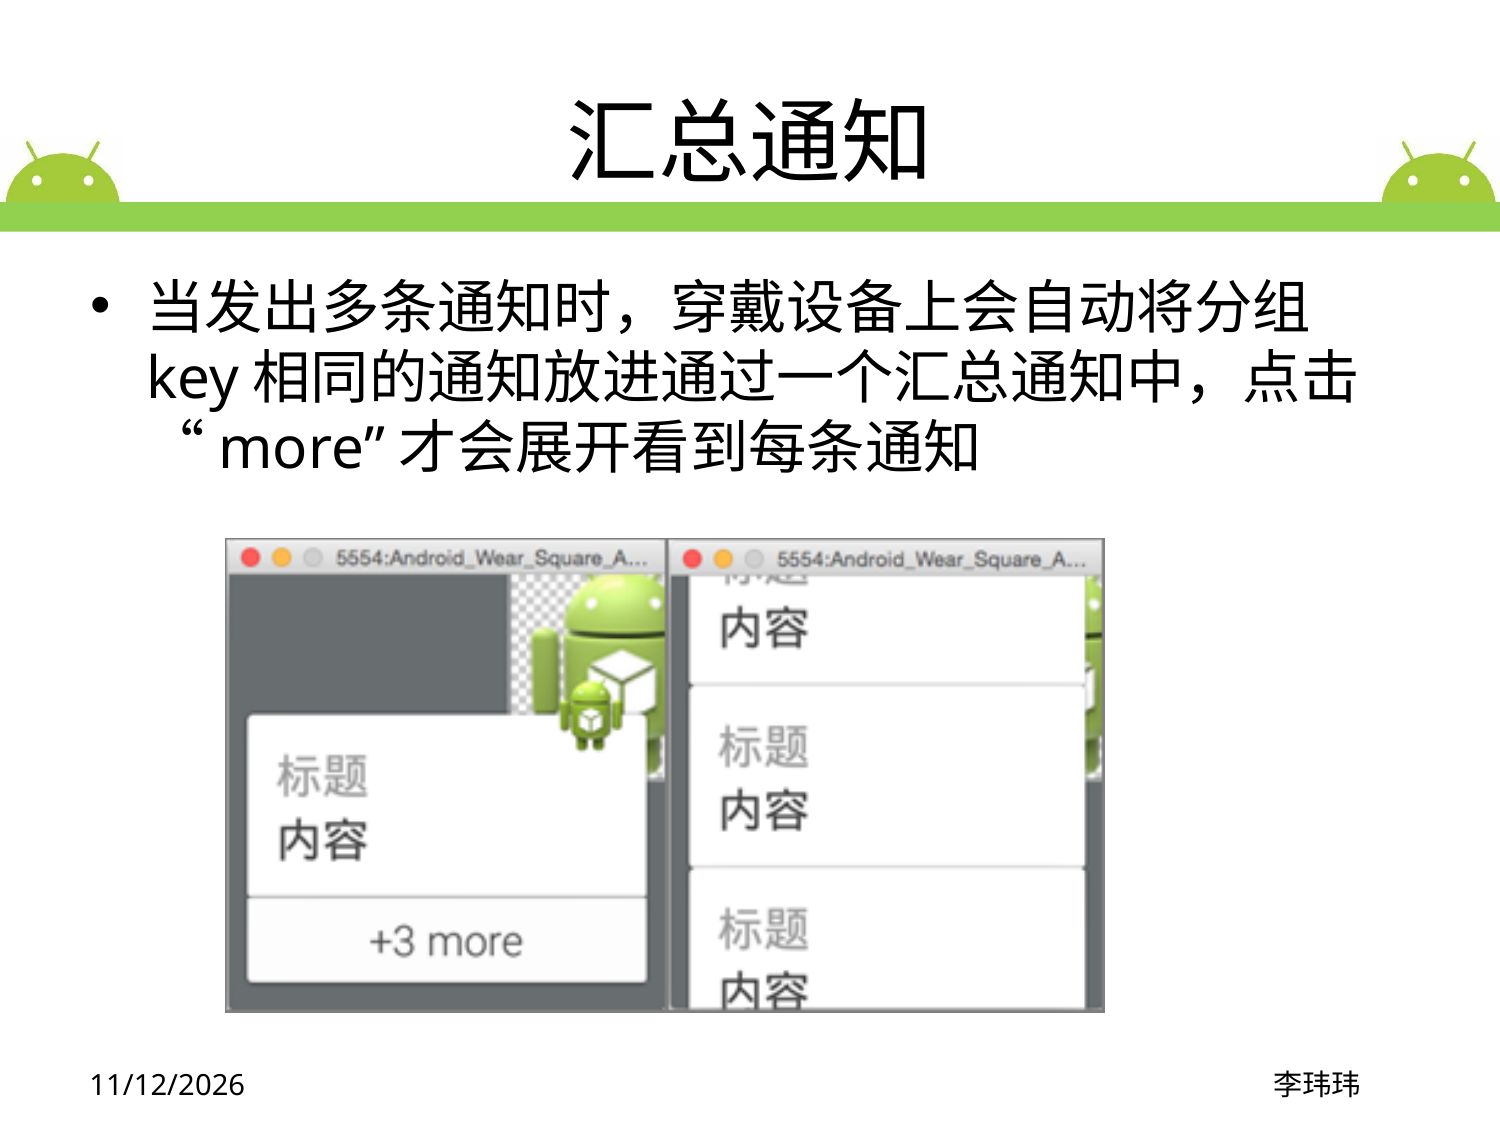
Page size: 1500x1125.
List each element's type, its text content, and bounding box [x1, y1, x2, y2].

picture [225, 538, 1105, 1014]
picture [0, 137, 75, 202]
picture [1425, 137, 1500, 202]
list 当发出多条通知时，穿戴设备上会自动将分组key相同的通知放进通过一个汇总通知中，点击“more”才会展开看到每条通知 [75, 262, 1425, 1005]
title 汇总通知 [75, 45, 1425, 233]
